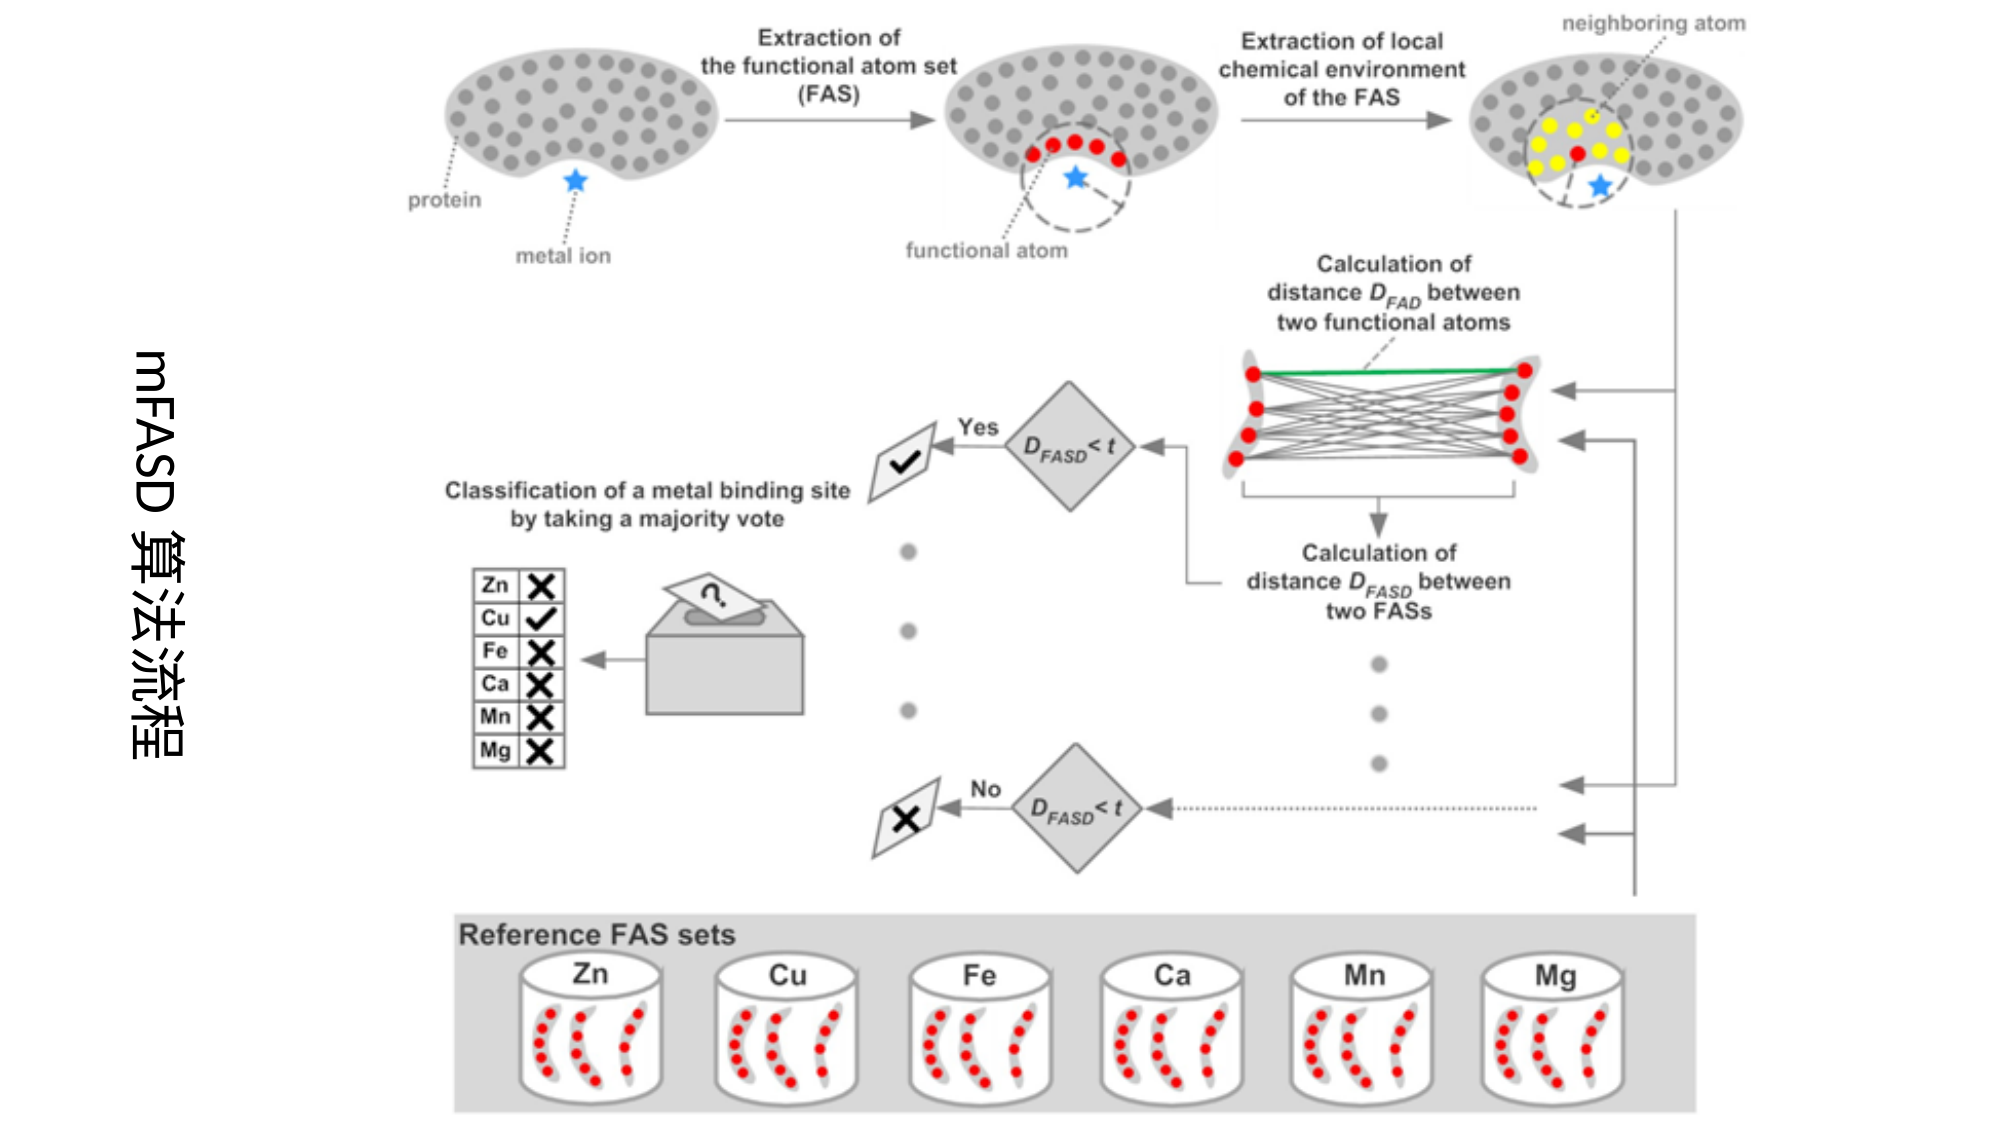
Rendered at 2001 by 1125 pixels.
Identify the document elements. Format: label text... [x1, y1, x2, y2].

text_box mFASD算法流程 [101, 318, 203, 792]
picture [376, 0, 1761, 1125]
